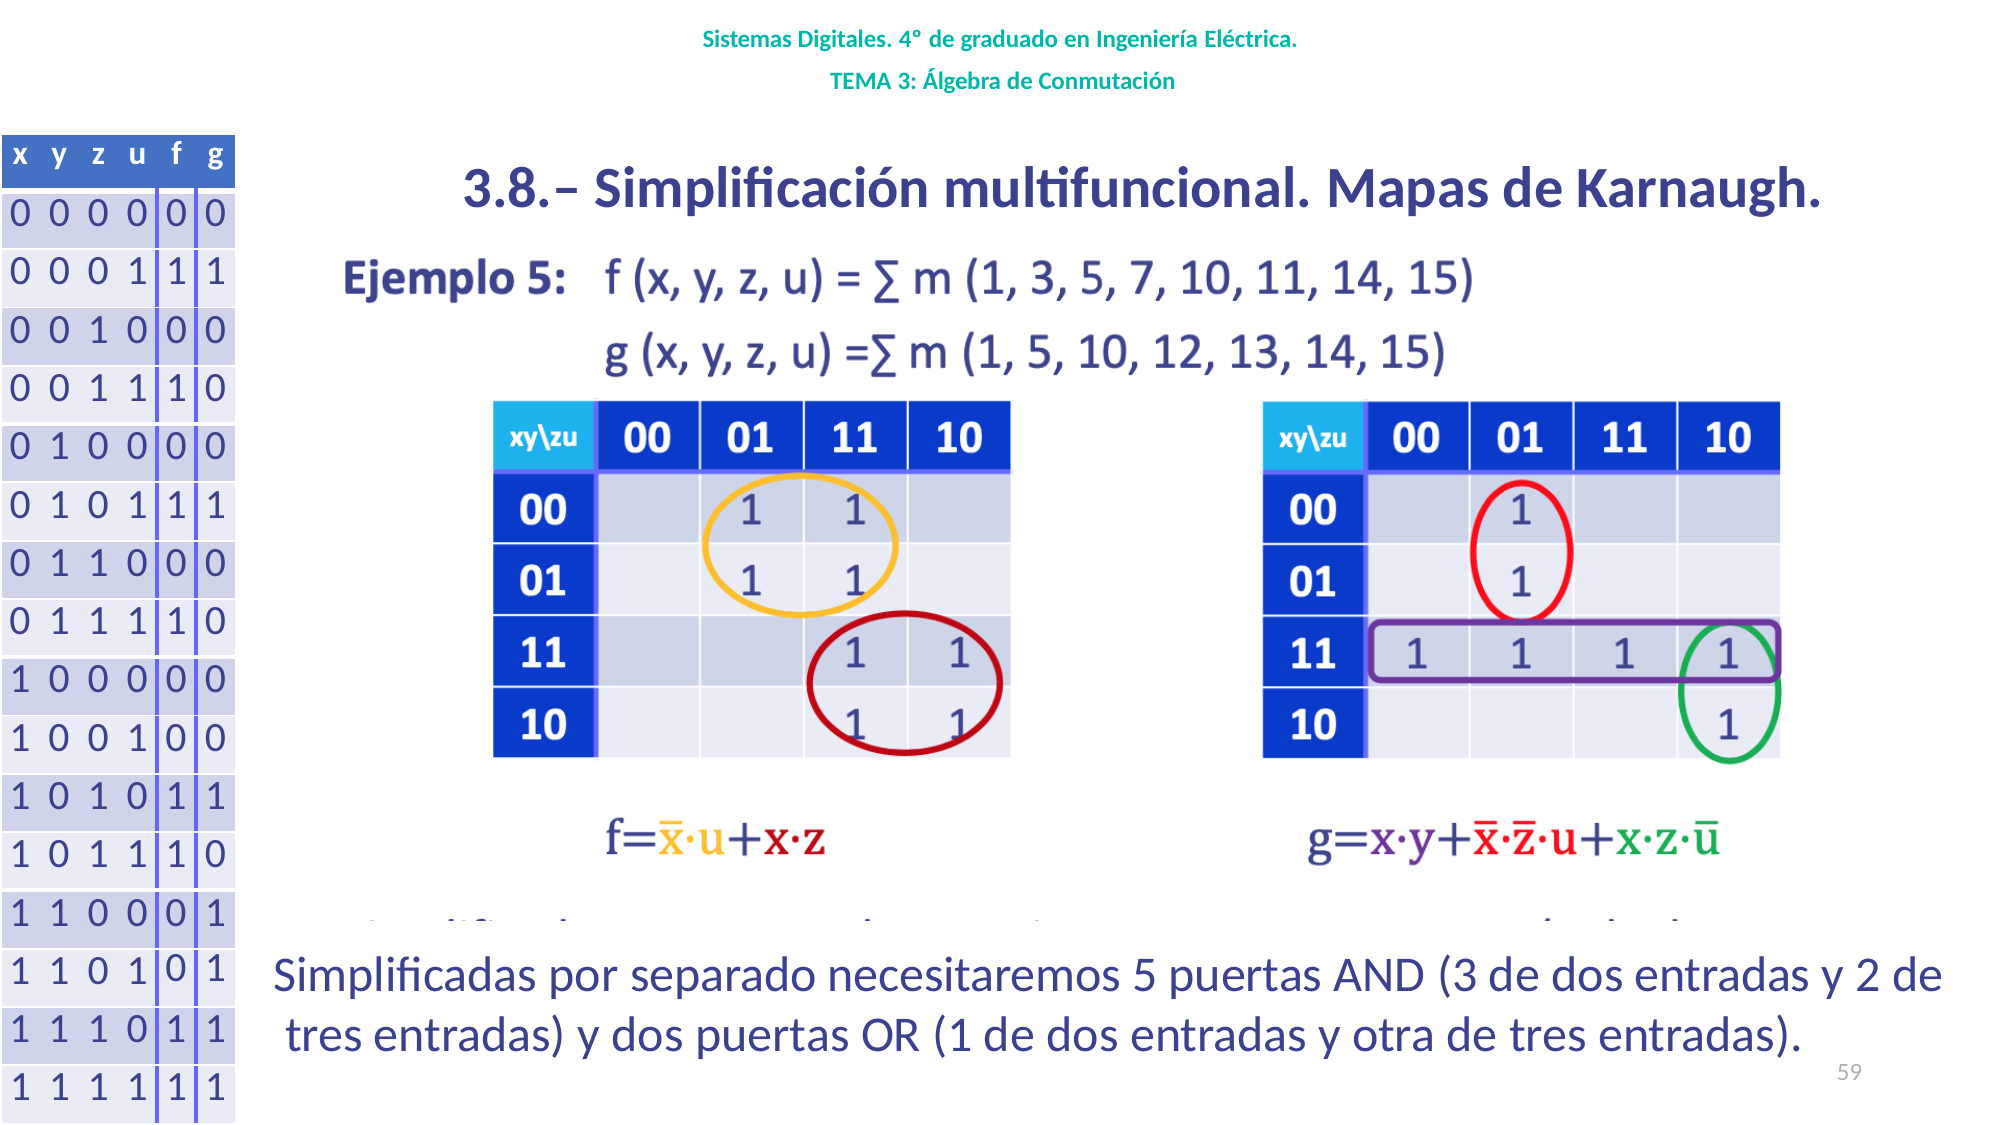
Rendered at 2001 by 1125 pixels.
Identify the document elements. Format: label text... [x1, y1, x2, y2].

table_cell 1 [159, 367, 194, 422]
table_cell 1 [79, 1066, 118, 1123]
table_cell 1 [118, 367, 155, 422]
table_cell 1 [79, 308, 118, 365]
table_cell 1 [118, 716, 155, 773]
table_cell 0 [79, 659, 118, 715]
table_cell 1 [118, 600, 155, 655]
slide_number 59 [1412, 746, 1863, 1125]
table_cell 0 [40, 833, 79, 888]
table_cell 1 [40, 483, 79, 540]
table_header z [79, 135, 118, 188]
table_cell 0 [198, 716, 235, 773]
table_cell 0 [118, 1008, 155, 1064]
table_cell 0 [79, 250, 118, 307]
table_cell 0 [2, 194, 40, 248]
table_cell 1 [79, 600, 118, 655]
table_cell 0 [159, 659, 194, 715]
table_cell 1 [40, 600, 79, 655]
table_header g [196, 135, 235, 188]
table_header f [157, 135, 196, 188]
table_cell 1 [40, 1008, 79, 1064]
table_cell 1 [159, 833, 194, 888]
table_cell 0 [198, 659, 235, 715]
table_cell 0 [79, 426, 118, 481]
table_cell 0 [118, 542, 155, 598]
table_cell 0 [118, 194, 155, 248]
table_cell 0 [2, 483, 40, 540]
table_header y [40, 135, 79, 188]
table_cell 1 [2, 716, 40, 773]
table_cell 1 [118, 950, 155, 1006]
table_cell 0 [40, 308, 79, 365]
table_cell 0 [79, 950, 118, 1006]
table_cell 1 [2, 775, 40, 831]
table_header x [2, 135, 40, 188]
table_cell 1 [159, 1008, 194, 1064]
table_cell 1 [198, 1066, 235, 1123]
table_cell 1 [40, 950, 79, 1006]
table_cell 1 [118, 250, 155, 307]
table_header u [118, 135, 157, 188]
table_cell 0 [198, 308, 235, 365]
table_cell 0 [198, 542, 235, 598]
table_cell 0 [118, 892, 155, 948]
table_cell 0 [198, 600, 235, 655]
table_cell 0 [79, 194, 118, 248]
table_cell 1 [198, 250, 235, 307]
table_cell 0 [118, 426, 155, 481]
table_cell 1 [159, 250, 194, 307]
table_cell 0 [159, 950, 194, 1006]
table_cell 0 [198, 367, 235, 422]
table_cell 1 [79, 367, 118, 422]
table_cell 0 [79, 892, 118, 948]
table_cell 0 [2, 308, 40, 365]
table_cell 1 [79, 833, 118, 888]
table_cell 1 [40, 892, 79, 948]
text_box 3.8.– Simplificación multifuncional. Mapas de Karnaugh. [460, 146, 1829, 219]
table_cell 0 [2, 250, 40, 307]
table_cell 1 [198, 483, 235, 540]
table_cell 1 [198, 892, 235, 948]
table_cell 0 [40, 367, 79, 422]
text_box Simplificadas por separado necesitaremos 5 puertas AND (3 de dos entradas y 2 de tres entradas) y dos puertas OR (1 de dos entradas y otra de tres entradas). [1863, 939, 1955, 1062]
table_cell 0 [40, 716, 79, 773]
table_cell 0 [79, 483, 118, 540]
table_cell 1 [40, 542, 79, 598]
table_cell 0 [118, 308, 155, 365]
table_cell 0 [40, 250, 79, 307]
table_cell 1 [159, 483, 194, 540]
table_cell 1 [79, 1008, 118, 1064]
table_cell 1 [159, 1066, 194, 1123]
table_cell 0 [198, 833, 235, 888]
table_cell 0 [2, 600, 40, 655]
table_cell 1 [198, 775, 235, 831]
table_cell 1 [2, 1008, 40, 1064]
table_cell 0 [159, 194, 194, 248]
text_box Sistemas Digitales. 4º de graduado en Ingeniería Eléctrica. TEMA 3: Álgebra de Conmutación [698, 9, 1303, 95]
table_cell 0 [40, 659, 79, 715]
table_cell 1 [118, 483, 155, 540]
table_cell 1 [79, 542, 118, 598]
table_cell 0 [118, 775, 155, 831]
table_cell 1 [2, 833, 40, 888]
table_cell 1 [118, 1066, 155, 1123]
table_cell 1 [2, 1066, 40, 1123]
table_cell 0 [2, 542, 40, 598]
table_cell 1 [79, 775, 118, 831]
table_cell 0 [198, 194, 235, 248]
table_cell 1 [2, 659, 40, 715]
table_cell 0 [159, 308, 194, 365]
table_cell 0 [159, 542, 194, 598]
table_cell 1 [40, 426, 79, 481]
table_cell 1 [159, 775, 194, 831]
table_cell 0 [159, 892, 194, 948]
table_cell 1 [198, 950, 235, 1006]
table_cell 1 [2, 892, 40, 948]
table_cell 0 [40, 775, 79, 831]
table_cell 1 [2, 950, 40, 1006]
text_box Simplificadas por separado necesitaremos 5 puertas AND (3 de dos entradas y 2 de tres entradas) y dos puertas OR (1 de dos entradas y otra de tres entradas). [271, 939, 1412, 1062]
table_cell 0 [40, 194, 79, 248]
table_cell 1 [198, 1008, 235, 1064]
table_cell 0 [2, 426, 40, 481]
table_cell 0 [159, 716, 194, 773]
table_cell 1 [40, 1066, 79, 1123]
table_cell 0 [159, 426, 194, 481]
table_cell 0 [2, 367, 40, 422]
table_cell 0 [118, 659, 155, 715]
table_cell 0 [79, 716, 118, 773]
picture [337, 228, 1829, 921]
table_cell 1 [159, 600, 194, 655]
table_cell 0 [198, 426, 235, 481]
table_cell 1 [118, 833, 155, 888]
